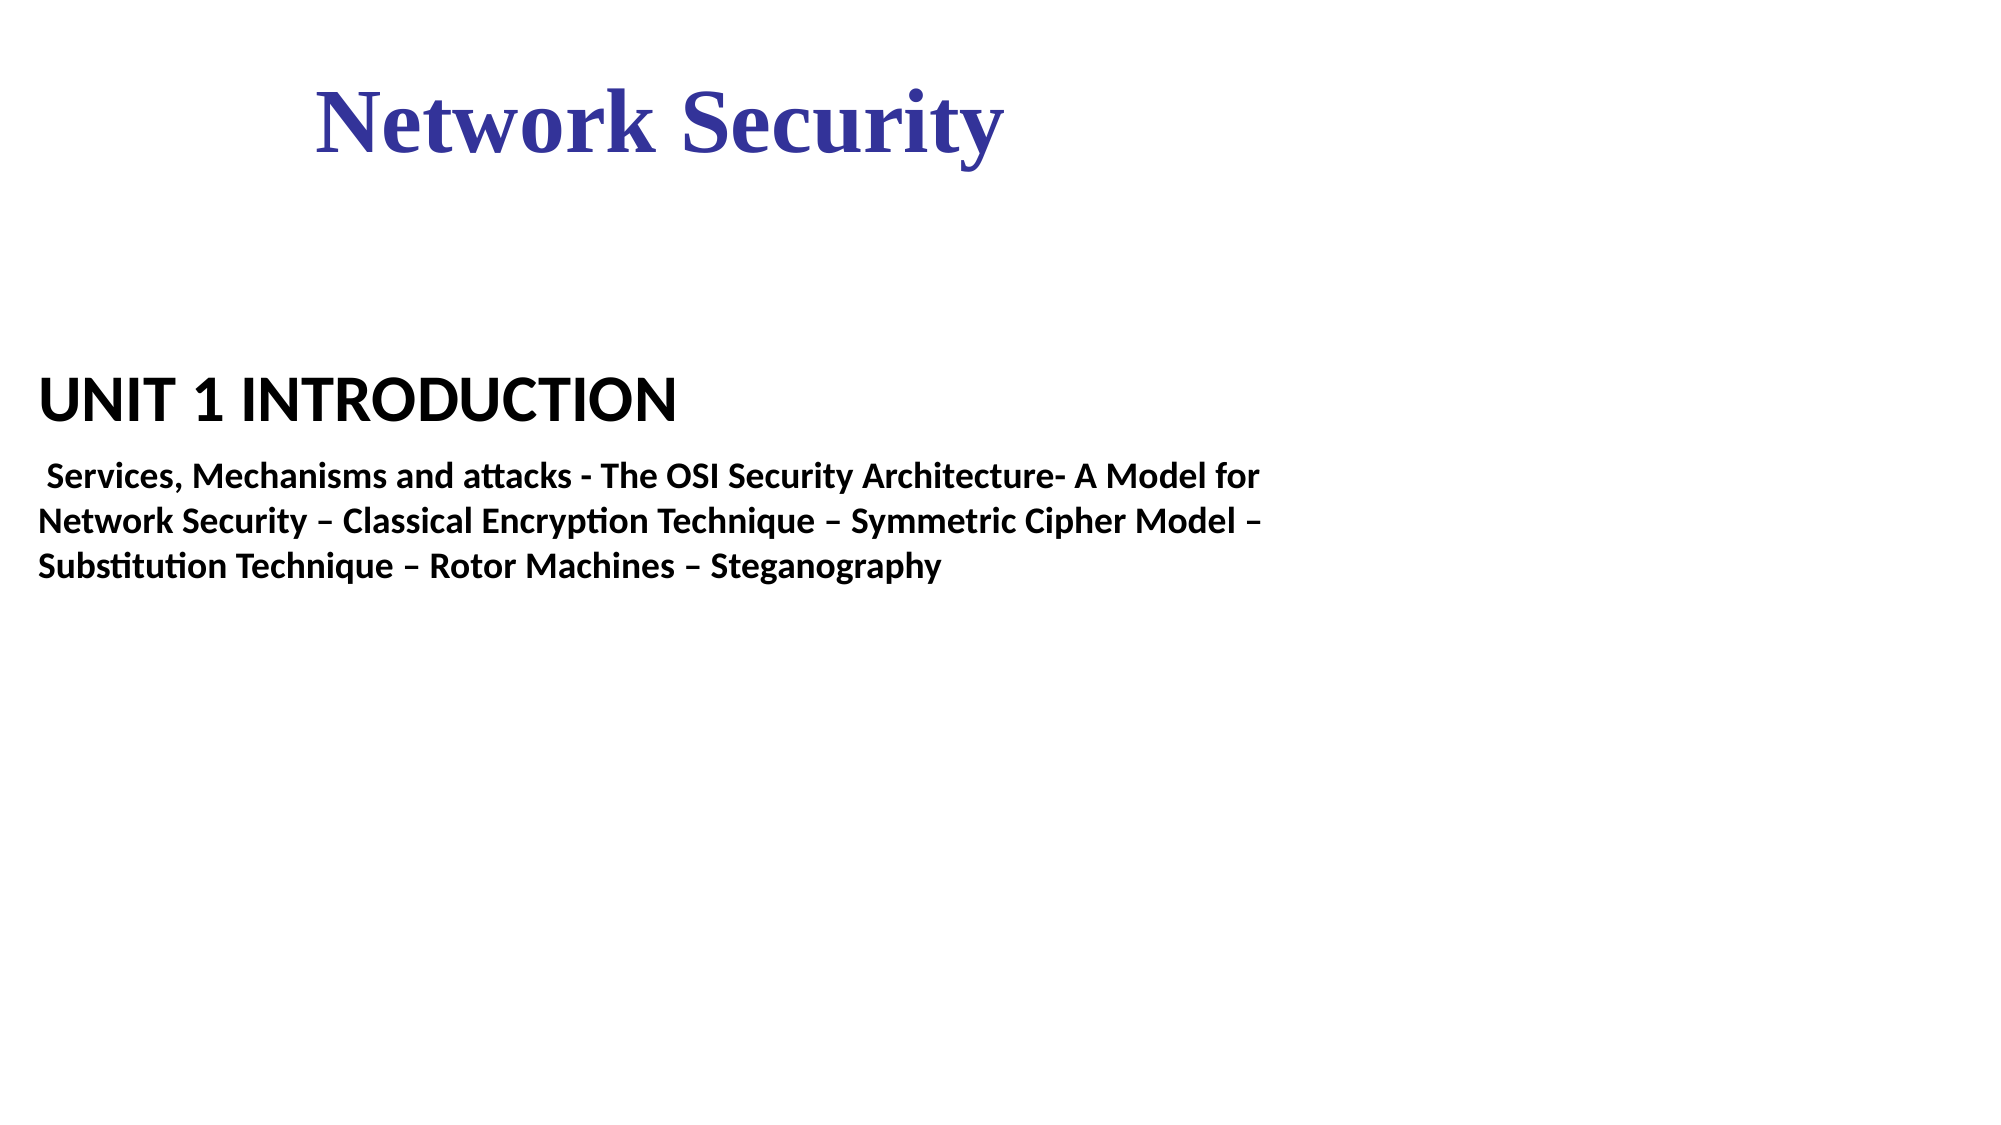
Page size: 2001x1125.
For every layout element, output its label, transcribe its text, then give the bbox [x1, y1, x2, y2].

title Network Security [33, 58, 1288, 250]
text_box UNIT 1 INTRODUCTION Services, Mechanisms and attacks - The OSI Security Architecture- A Model for Network Security – Classical Encryption Technique – Symmetric Cipher Model – Substitution Technique – Rotor Machines – Steganography [36, 337, 1382, 587]
